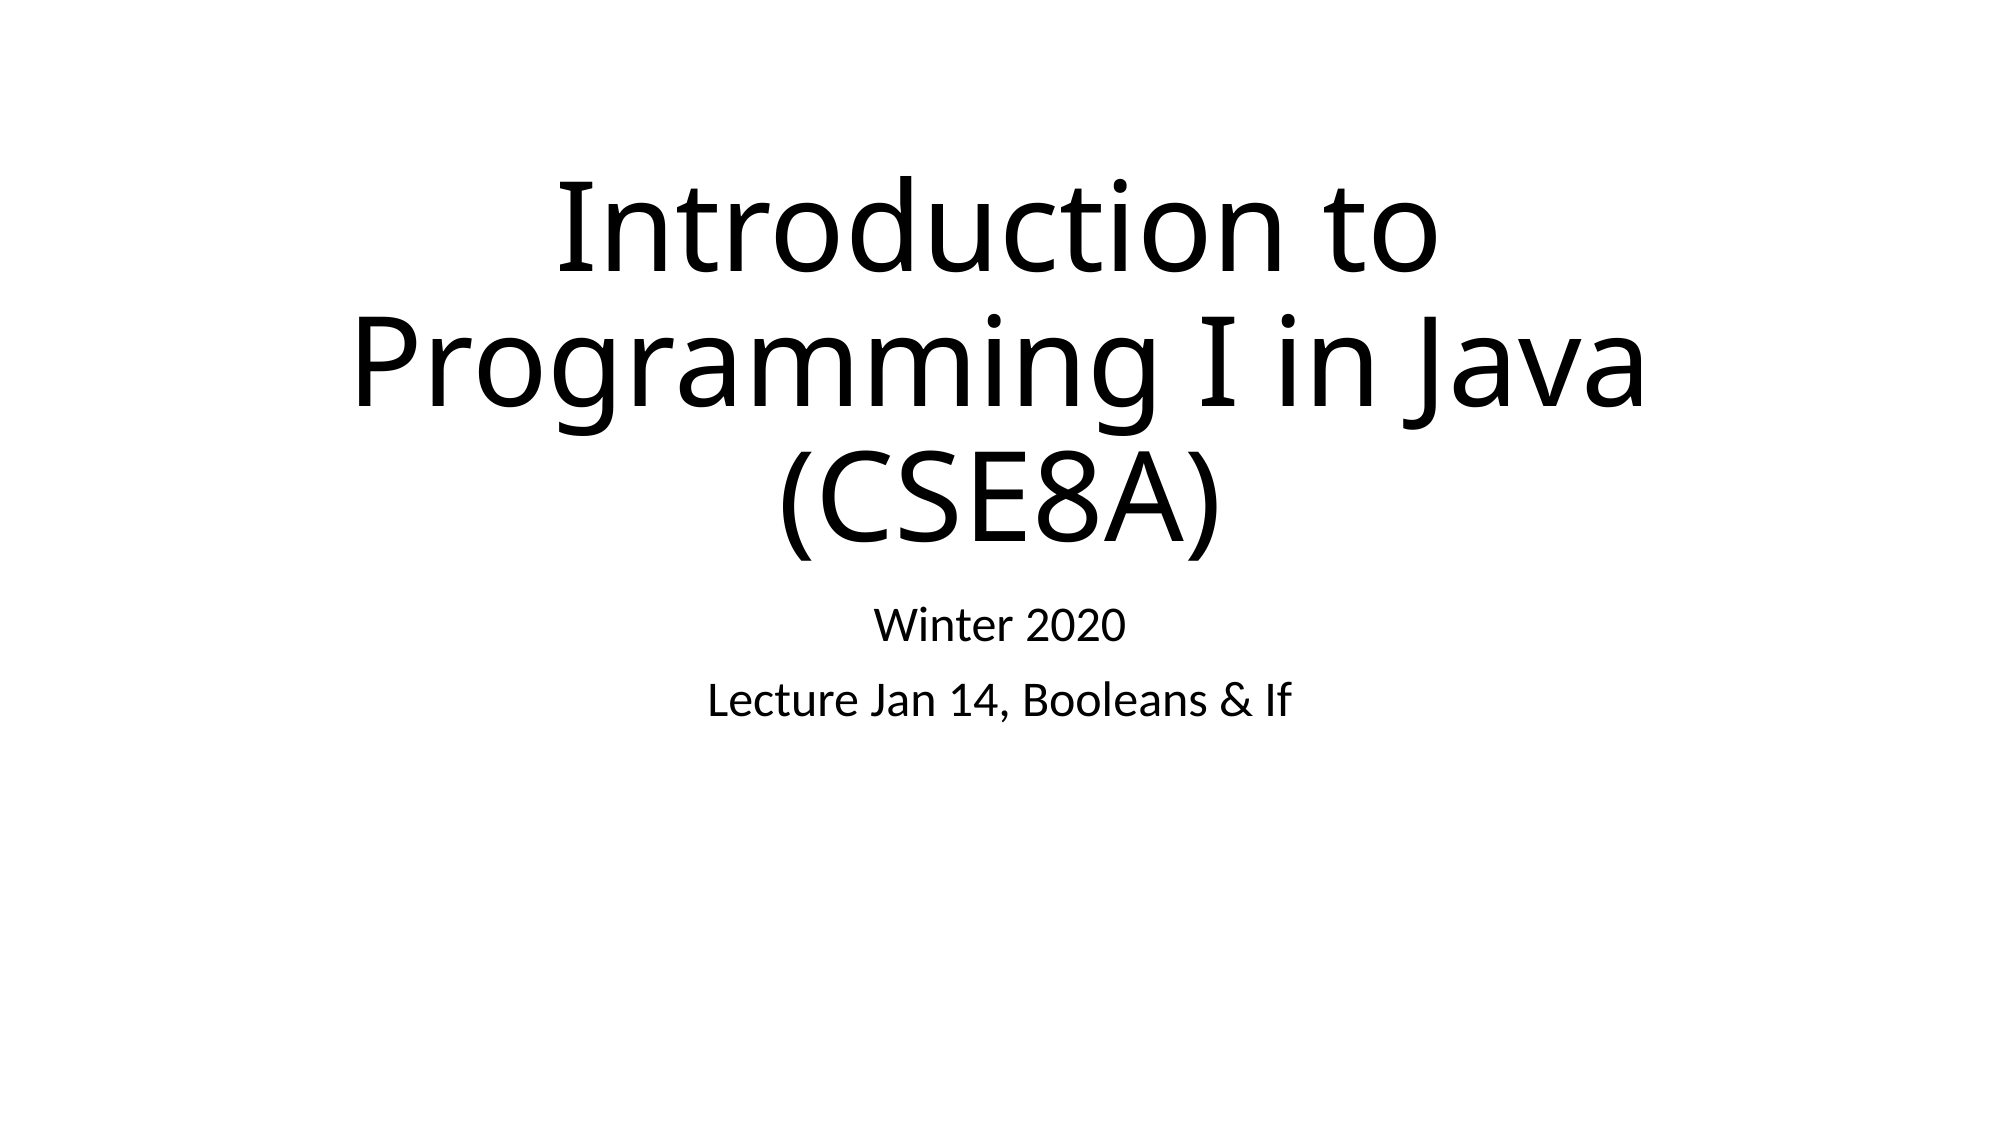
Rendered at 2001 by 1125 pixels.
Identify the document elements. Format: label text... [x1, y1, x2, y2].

subtitle Winter 2020 Lecture Jan 14, Booleans & If [249, 590, 1750, 863]
title Introduction to Programming I in Java (CSE8A) [249, 184, 1750, 576]
